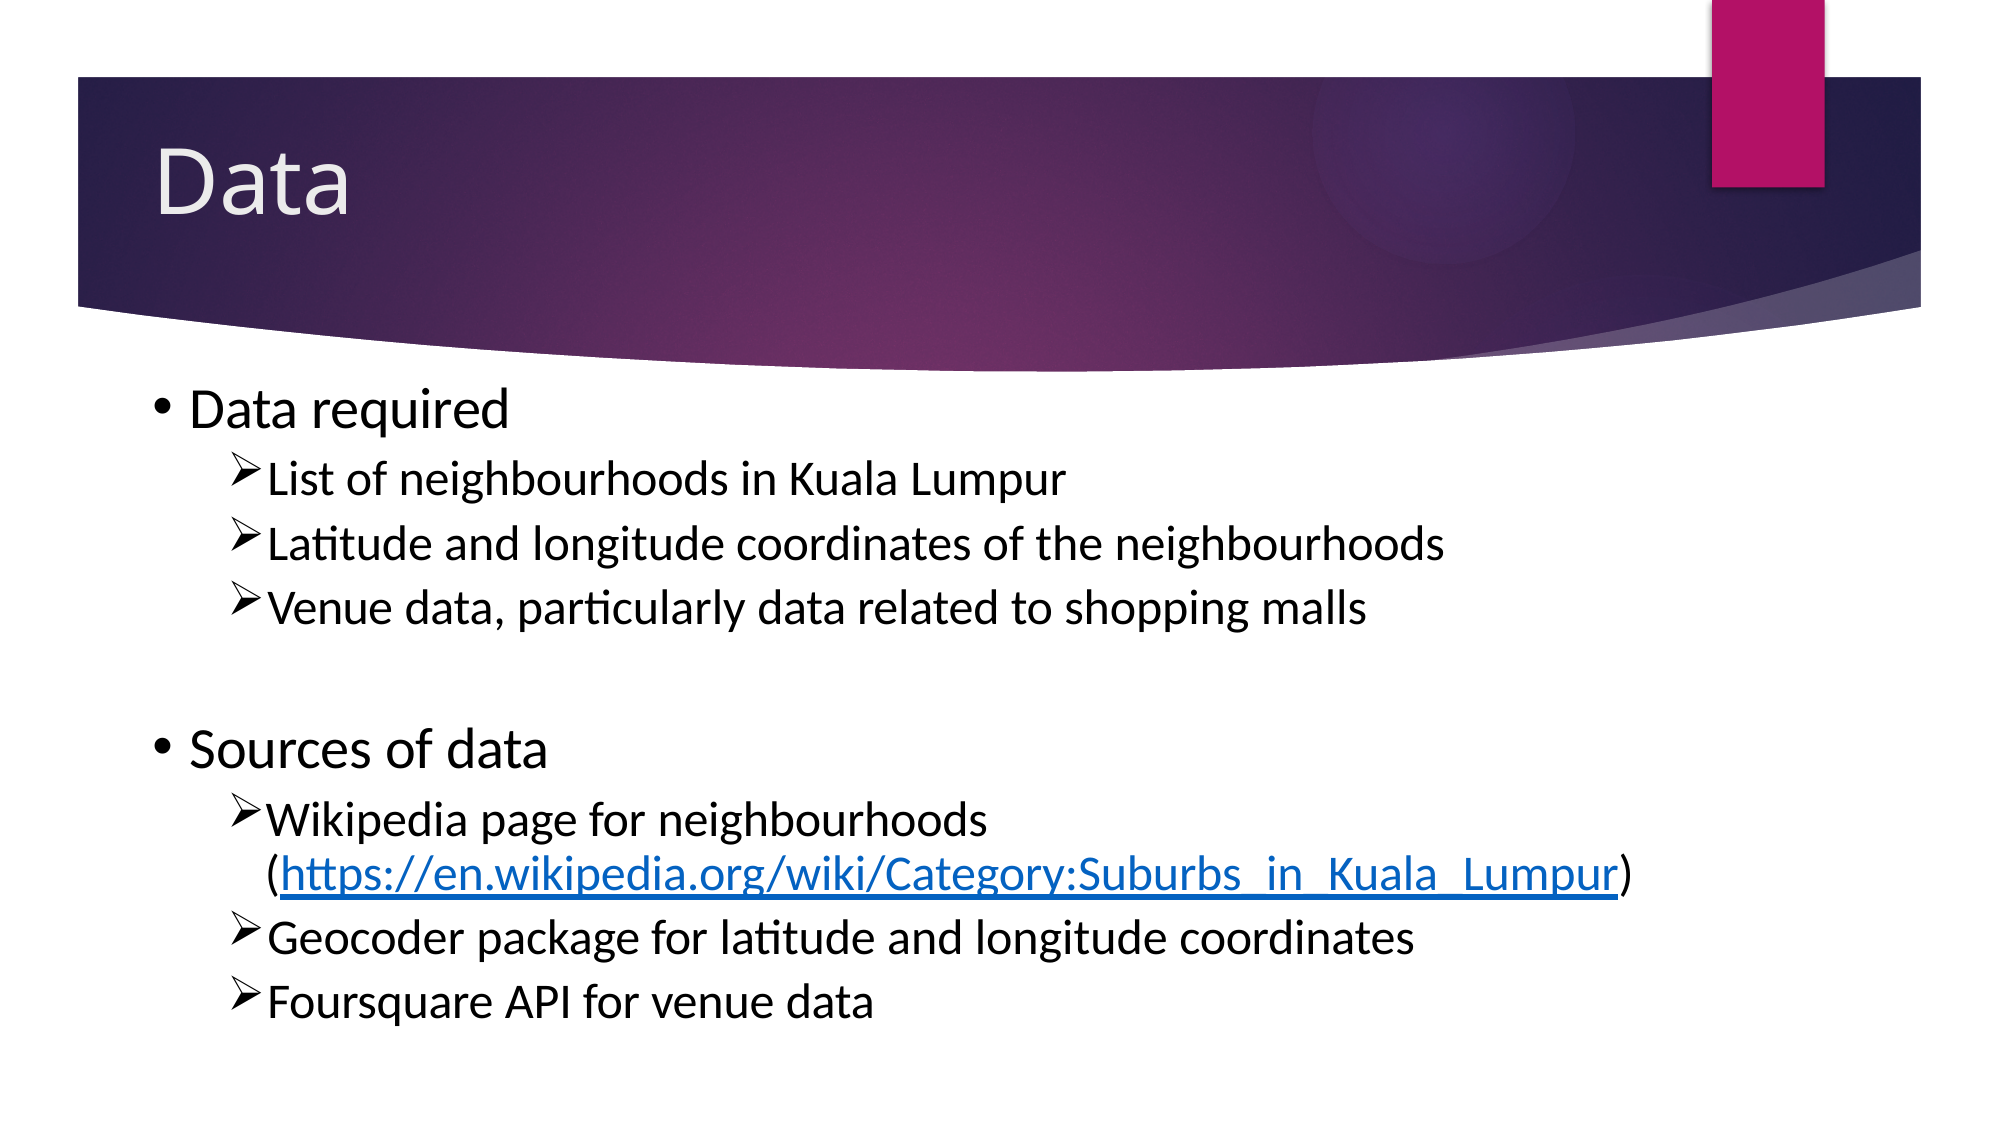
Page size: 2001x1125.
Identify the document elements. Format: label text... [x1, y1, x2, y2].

title Data [150, 82, 400, 273]
text_box Data required List of neighbourhoods in Kuala Lumpur Latitude and longitude coordinates of the neighbourhoods Venue data, particularly data related to shopping malls Sources of data Wikipedia page for neighbourhoods (https://en.wikipedia.org/wiki/Category:Suburbs_in_Kuala_Lumpur) Geocoder package for latitude and longitude coordinates Foursquare API for venue data [150, 362, 1651, 1029]
